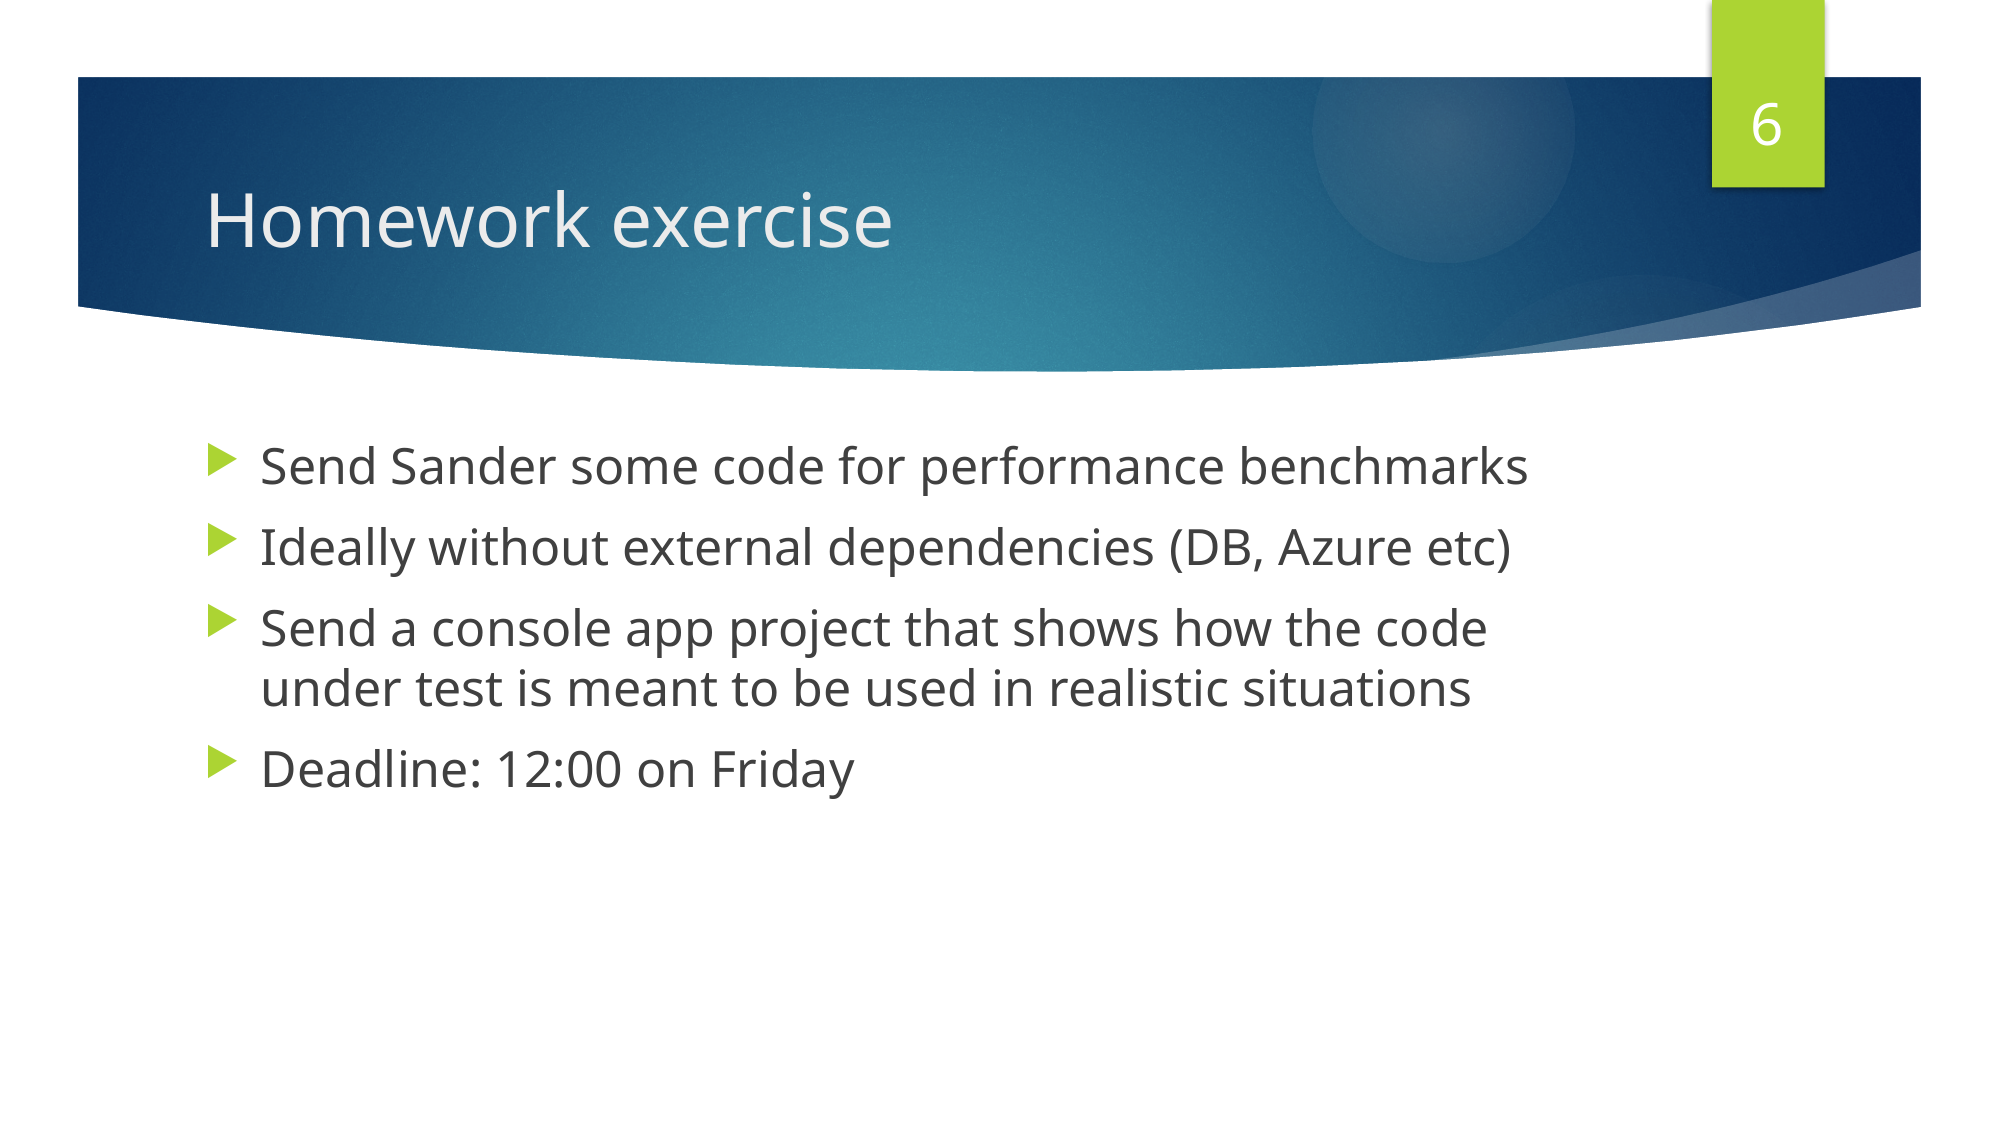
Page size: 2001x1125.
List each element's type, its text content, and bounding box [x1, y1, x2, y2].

title Homework exercise [189, 159, 1627, 276]
slide_number 6 [1698, 48, 1836, 175]
list Send Sander some code for performance benchmarks Ideally without external dependencies (DB, Azure etc) Send a console app project that shows how the code under test is meant to be used in realistic situations Deadline: 12:00 on Friday [189, 427, 1627, 988]
